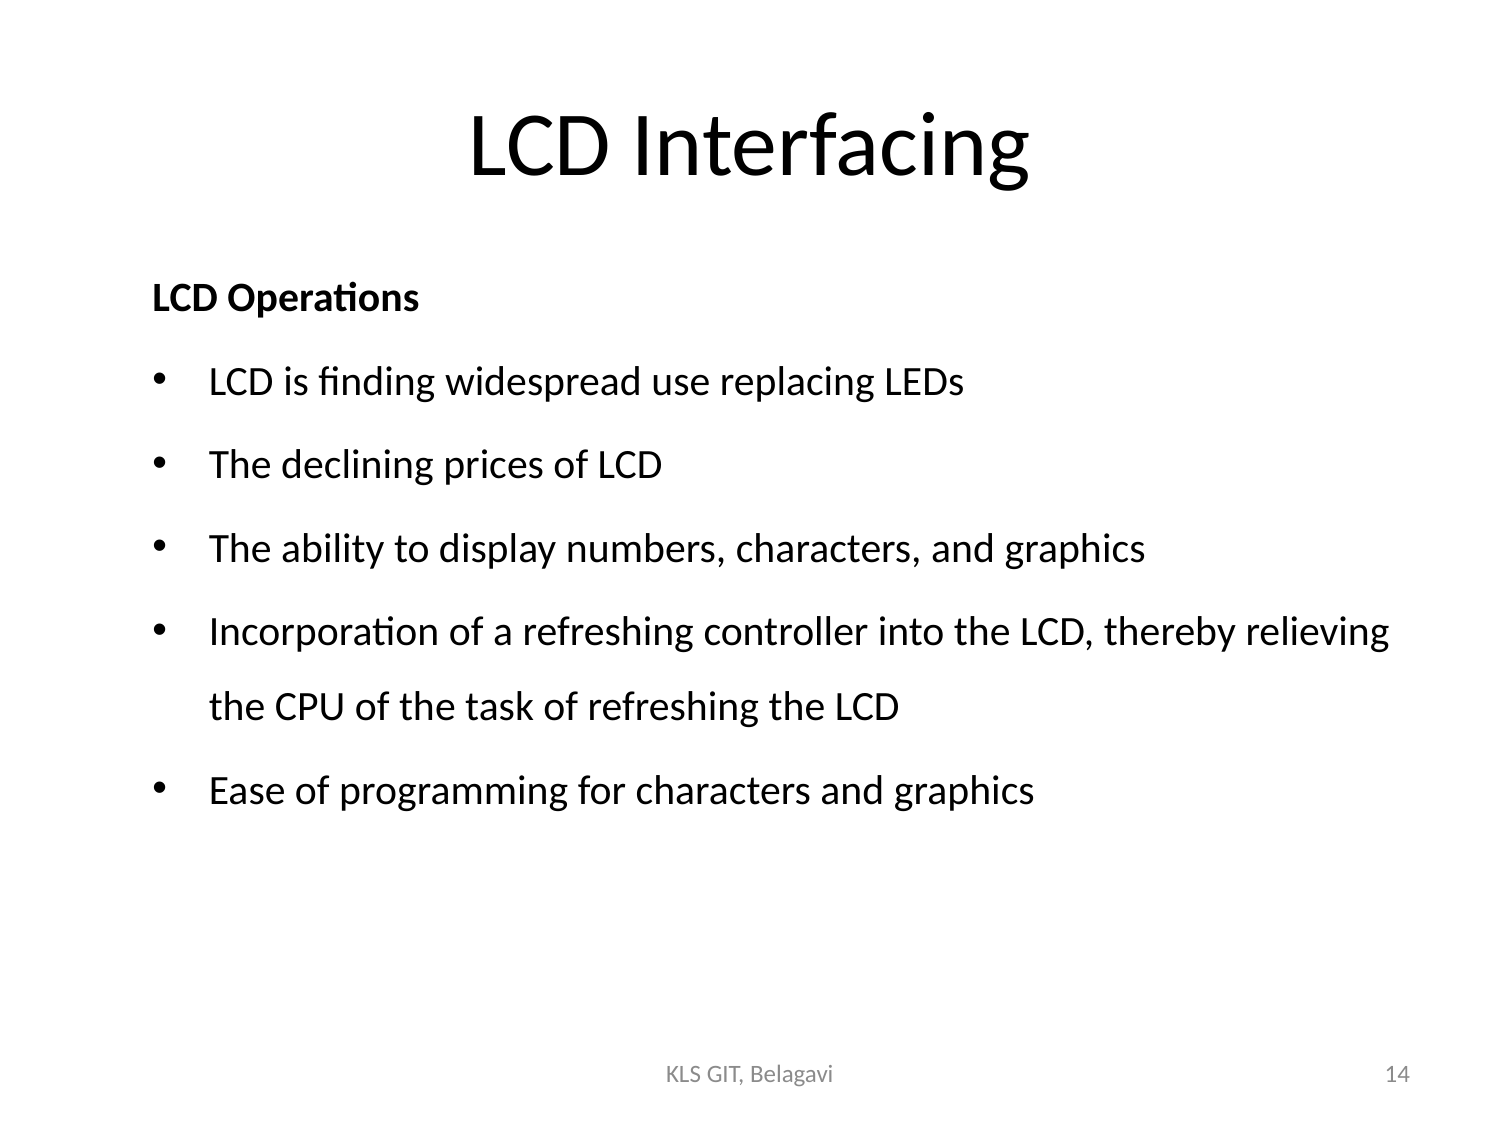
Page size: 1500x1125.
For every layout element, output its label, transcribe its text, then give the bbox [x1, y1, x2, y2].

slide_number 14 [1074, 1042, 1425, 1103]
title LCD Interfacing [75, 45, 1425, 233]
footer KLS GIT, Belagavi [512, 1042, 988, 1103]
list LCD Operations LCD is finding widespread use replacing LEDs The declining prices of LCD The ability to display numbers, characters, and graphics Incorporation of a refreshing controller into the LCD, thereby relieving the CPU of the task of refreshing the LCD Ease of programming for characters and graphics [137, 262, 1425, 1005]
